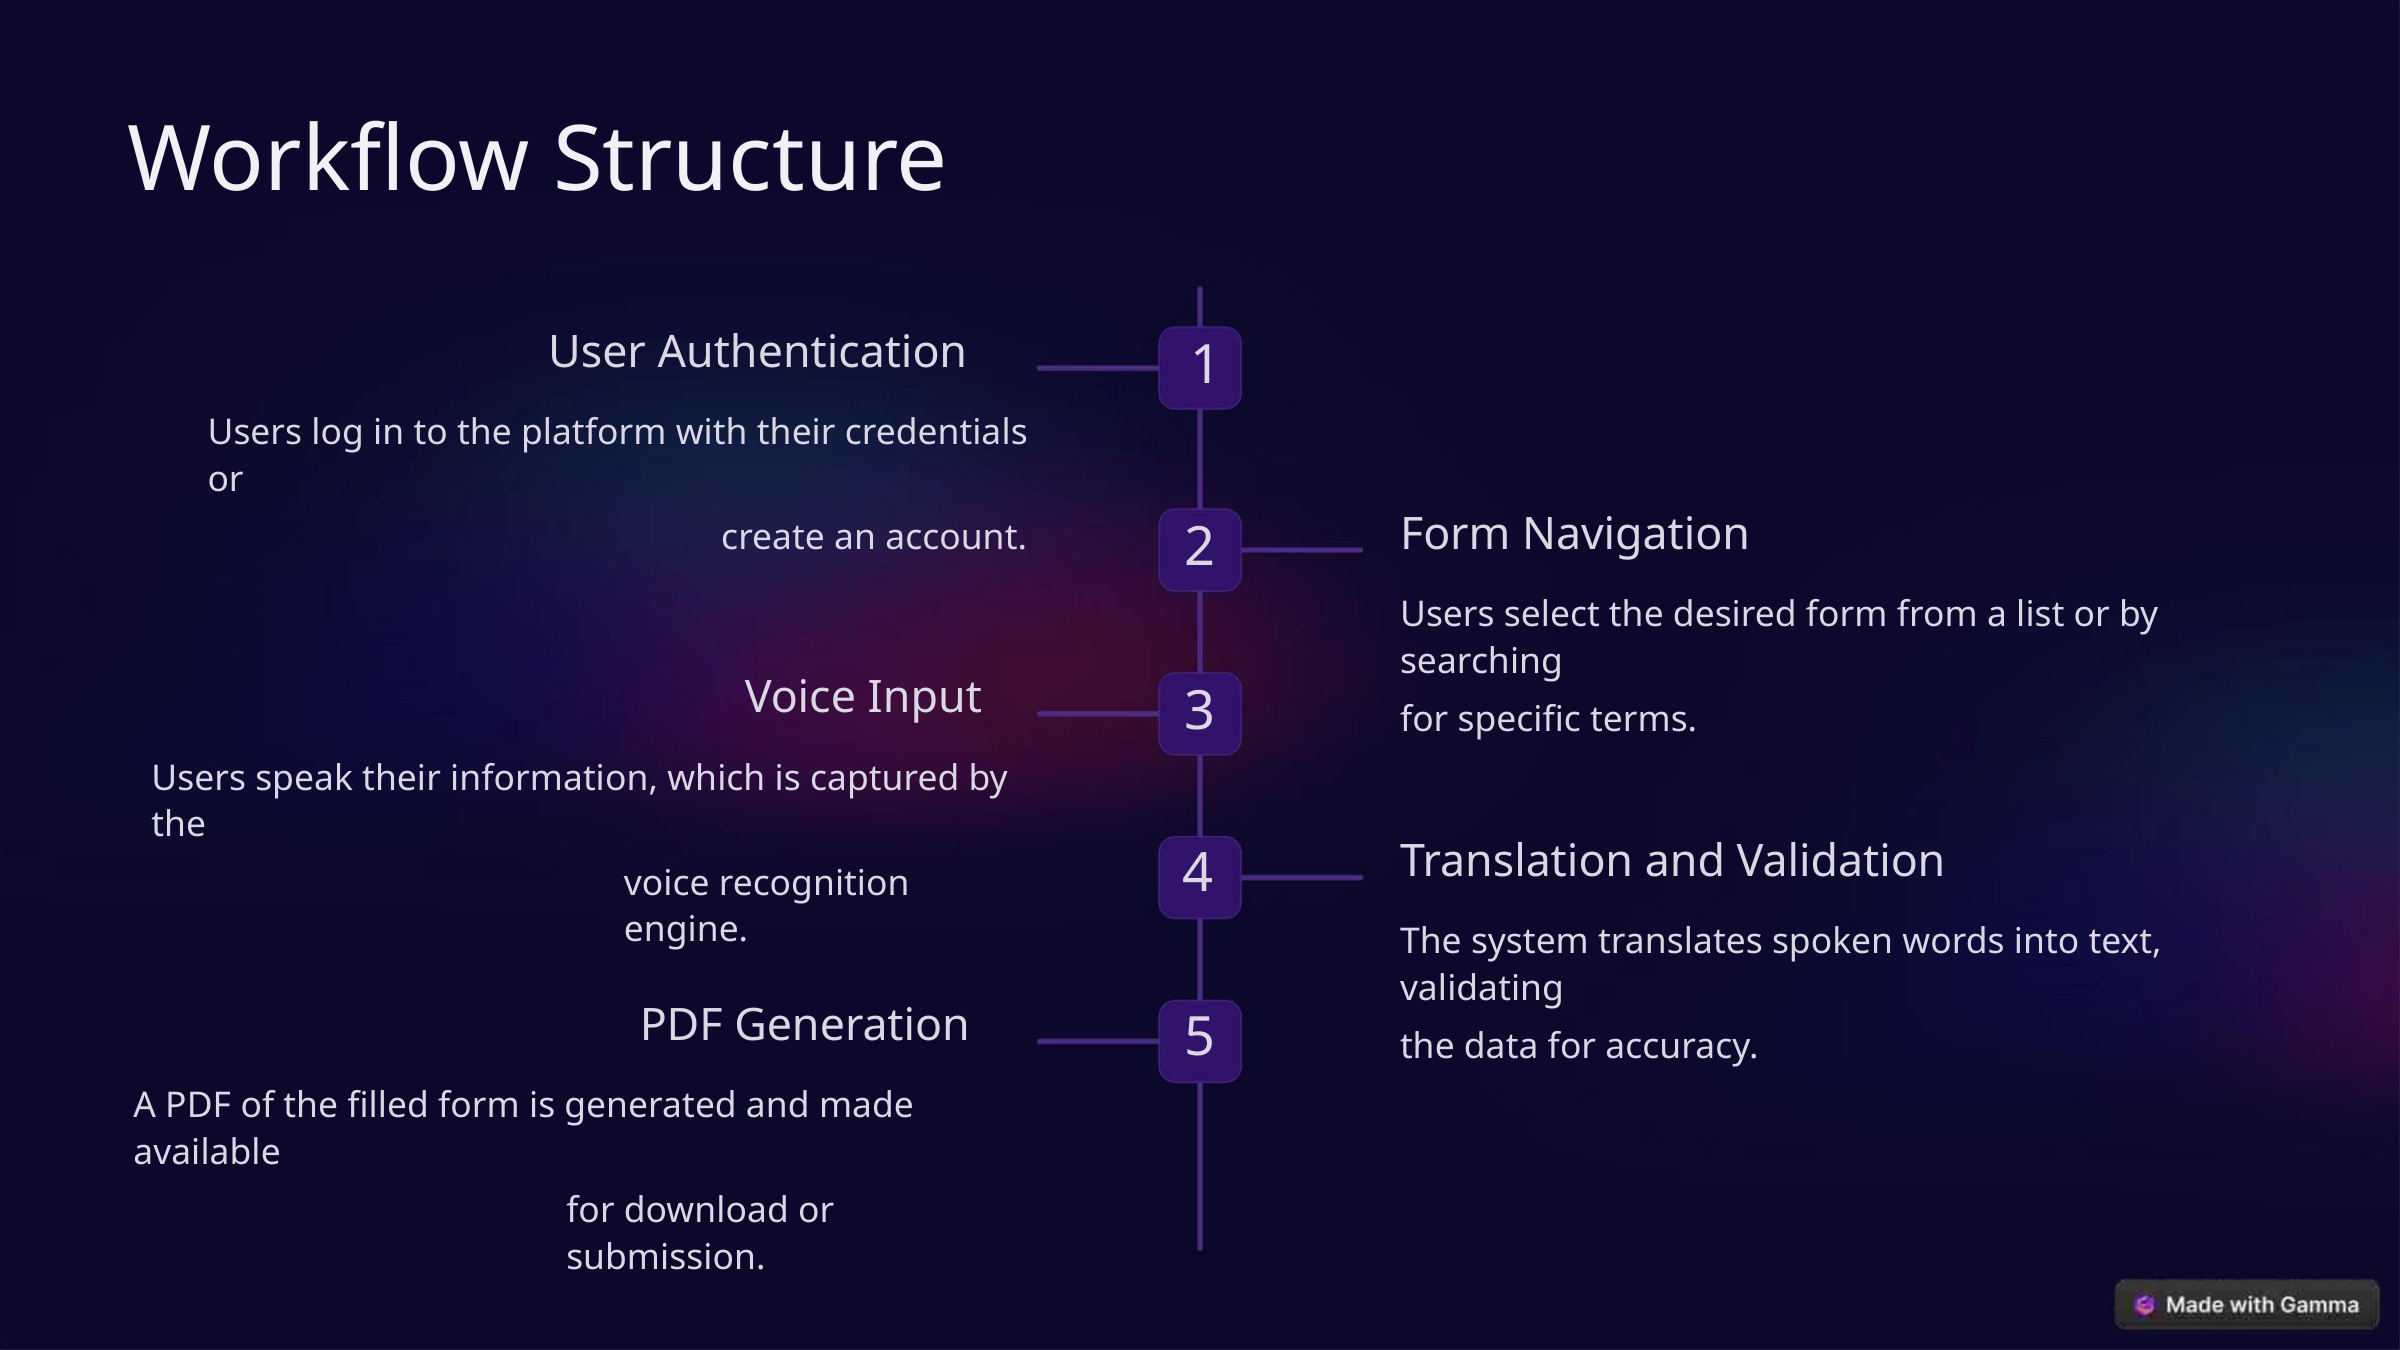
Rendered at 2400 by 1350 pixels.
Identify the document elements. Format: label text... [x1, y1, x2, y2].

text_box Form Navigation [1400, 509, 1804, 559]
text_box Users speak their information, which is captured by the voice recognition engine. [151, 750, 1033, 949]
text_box Users log in to the platform with their credentials or create an account. [207, 405, 1033, 557]
text_box Voice Input [744, 673, 1028, 722]
text_box [0, 0, 2400, 1350]
text_box Workflow Structure [127, 110, 1046, 209]
text_box 2 3 4 5 [1182, 518, 1243, 1067]
text_box The system translates spoken words into text, validating the data for accuracy. [1400, 914, 2293, 1066]
text_box PDF Generation [639, 1000, 1027, 1050]
text_box 1 [1190, 336, 1235, 395]
text_box User Authentication [548, 328, 1026, 377]
text_box Users select the desired form from a list or by searching for specific terms. [1400, 587, 2290, 739]
text_box A PDF of the filled form is generated and made available for download or submission. [133, 1077, 1033, 1277]
text_box Translation and Validation [1399, 837, 2013, 886]
